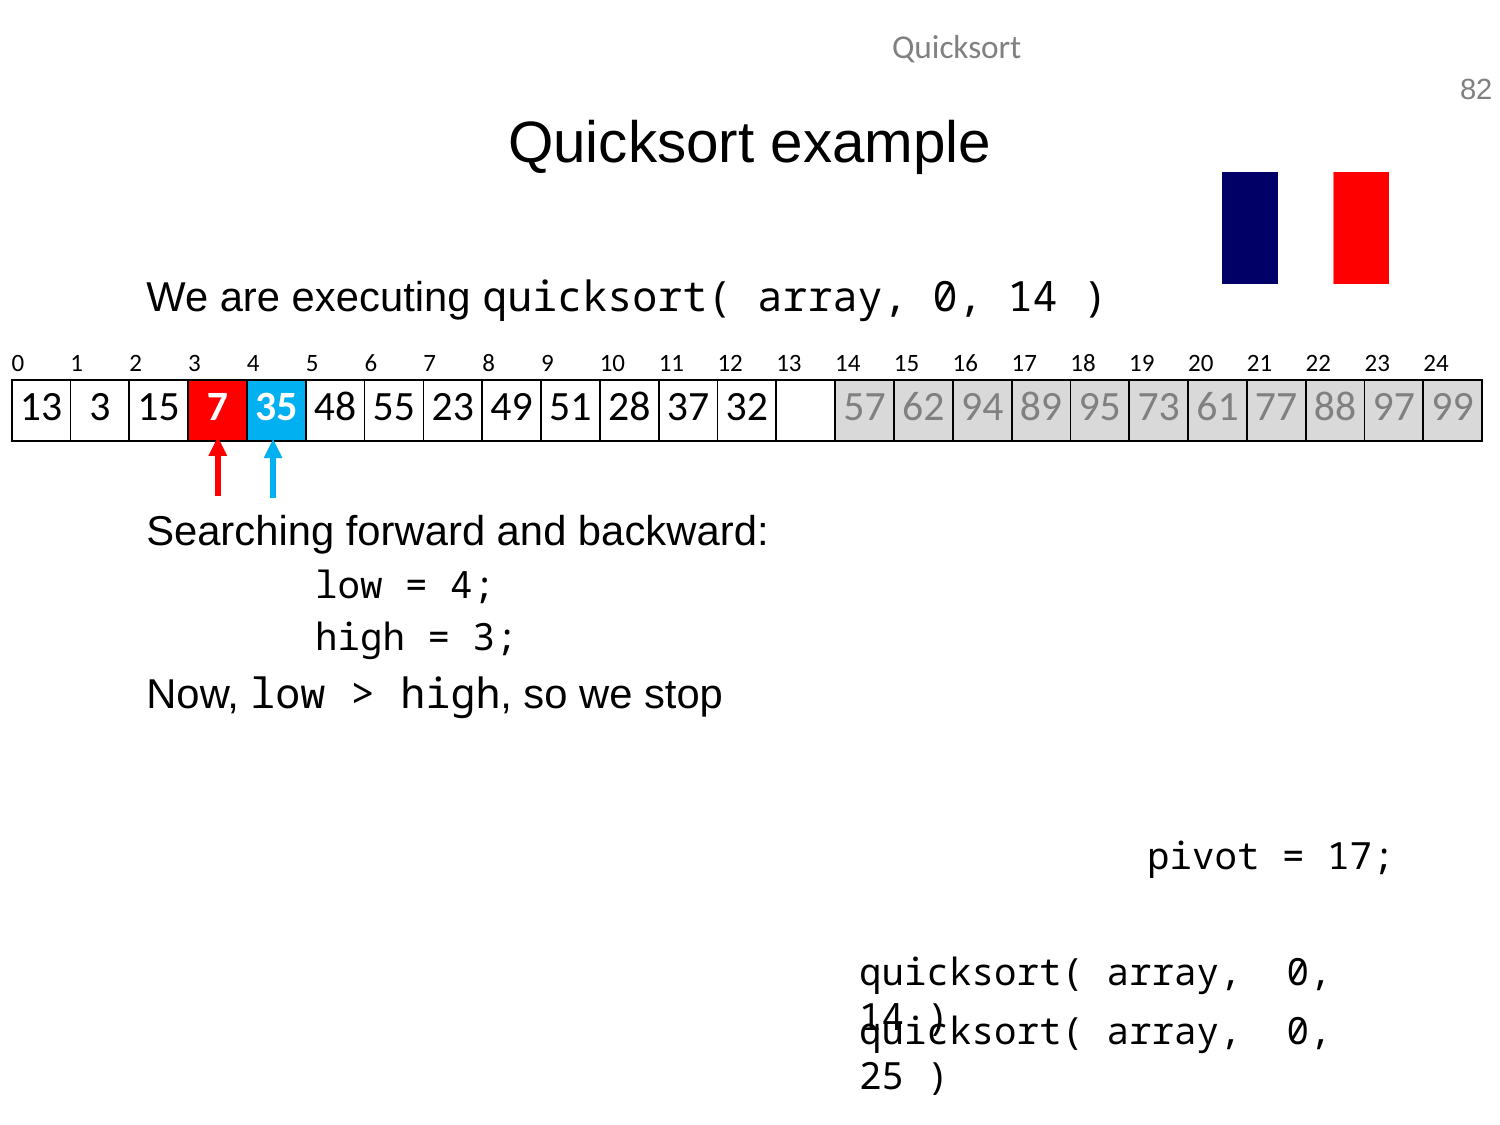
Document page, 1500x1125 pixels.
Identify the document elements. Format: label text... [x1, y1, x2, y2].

table_cell [777, 381, 834, 440]
table_header 16 [953, 350, 1012, 379]
table_header 13 [776, 350, 835, 379]
table_header 19 [1129, 350, 1188, 379]
table_cell 94 [954, 381, 1011, 440]
table_cell 51 [542, 381, 599, 440]
table_header 18 [1070, 350, 1129, 379]
list We are executing quicksort( array, 0, 14 ) Searching forward and backward: low = 4; high = 3; Now, low > high, so we stop [74, 262, 1426, 350]
table_header 6 [365, 350, 423, 379]
title Quicksort example [74, 44, 1426, 233]
table_cell 37 [660, 381, 717, 440]
table_cell 73 [1130, 381, 1187, 440]
table_cell 32 [718, 381, 775, 440]
table_cell 95 [1071, 381, 1128, 440]
table_header 22 [1306, 350, 1365, 379]
table_header 7 [423, 350, 482, 379]
table_header 5 [306, 350, 365, 379]
table_cell 3 [71, 381, 128, 440]
table_cell 88 [1307, 381, 1364, 440]
table_header 1 [71, 350, 129, 379]
table_cell 99 [1424, 381, 1481, 440]
table_cell 15 [130, 381, 187, 440]
table_header 2 [129, 350, 188, 379]
table_header 11 [659, 350, 718, 379]
text_box quicksort( array, 0, 25 ) [844, 1046, 1447, 1105]
table_cell 13 [13, 381, 70, 440]
table_cell 55 [365, 381, 423, 440]
text_box quicksort( array, 0, 14 ) [844, 940, 1447, 1046]
table_cell 48 [307, 381, 364, 440]
table_cell 7 [189, 381, 246, 440]
table_header 10 [600, 350, 659, 379]
table_header 21 [1247, 350, 1306, 379]
table_cell 77 [1248, 381, 1305, 440]
table_header 3 [188, 350, 247, 379]
table_header 24 [1423, 350, 1482, 379]
list We are executing quicksort( array, 0, 14 ) Searching forward and backward: low = 4; high = 3; Now, low > high, so we stop [74, 442, 1426, 1006]
table_cell 89 [1013, 381, 1070, 440]
table_header 23 [1365, 350, 1423, 379]
table_cell 97 [1365, 381, 1422, 440]
text_box pivot = 17; [1132, 824, 1410, 885]
table_header 8 [482, 350, 541, 379]
table_cell 57 [836, 381, 893, 440]
table_cell 23 [424, 381, 481, 440]
table_cell 28 [601, 381, 658, 440]
table_cell 61 [1189, 381, 1246, 440]
table_header 9 [541, 350, 600, 379]
table_cell 35 [248, 381, 305, 440]
table_header 20 [1188, 350, 1247, 379]
table_header 0 [12, 350, 71, 379]
table_header 12 [718, 350, 776, 379]
table_header 4 [247, 350, 306, 379]
table_cell 62 [895, 381, 952, 440]
table_header 17 [1012, 350, 1070, 379]
picture [1222, 172, 1389, 284]
table_header 14 [835, 350, 894, 379]
table_cell 49 [483, 381, 540, 440]
table_header 15 [894, 350, 953, 379]
